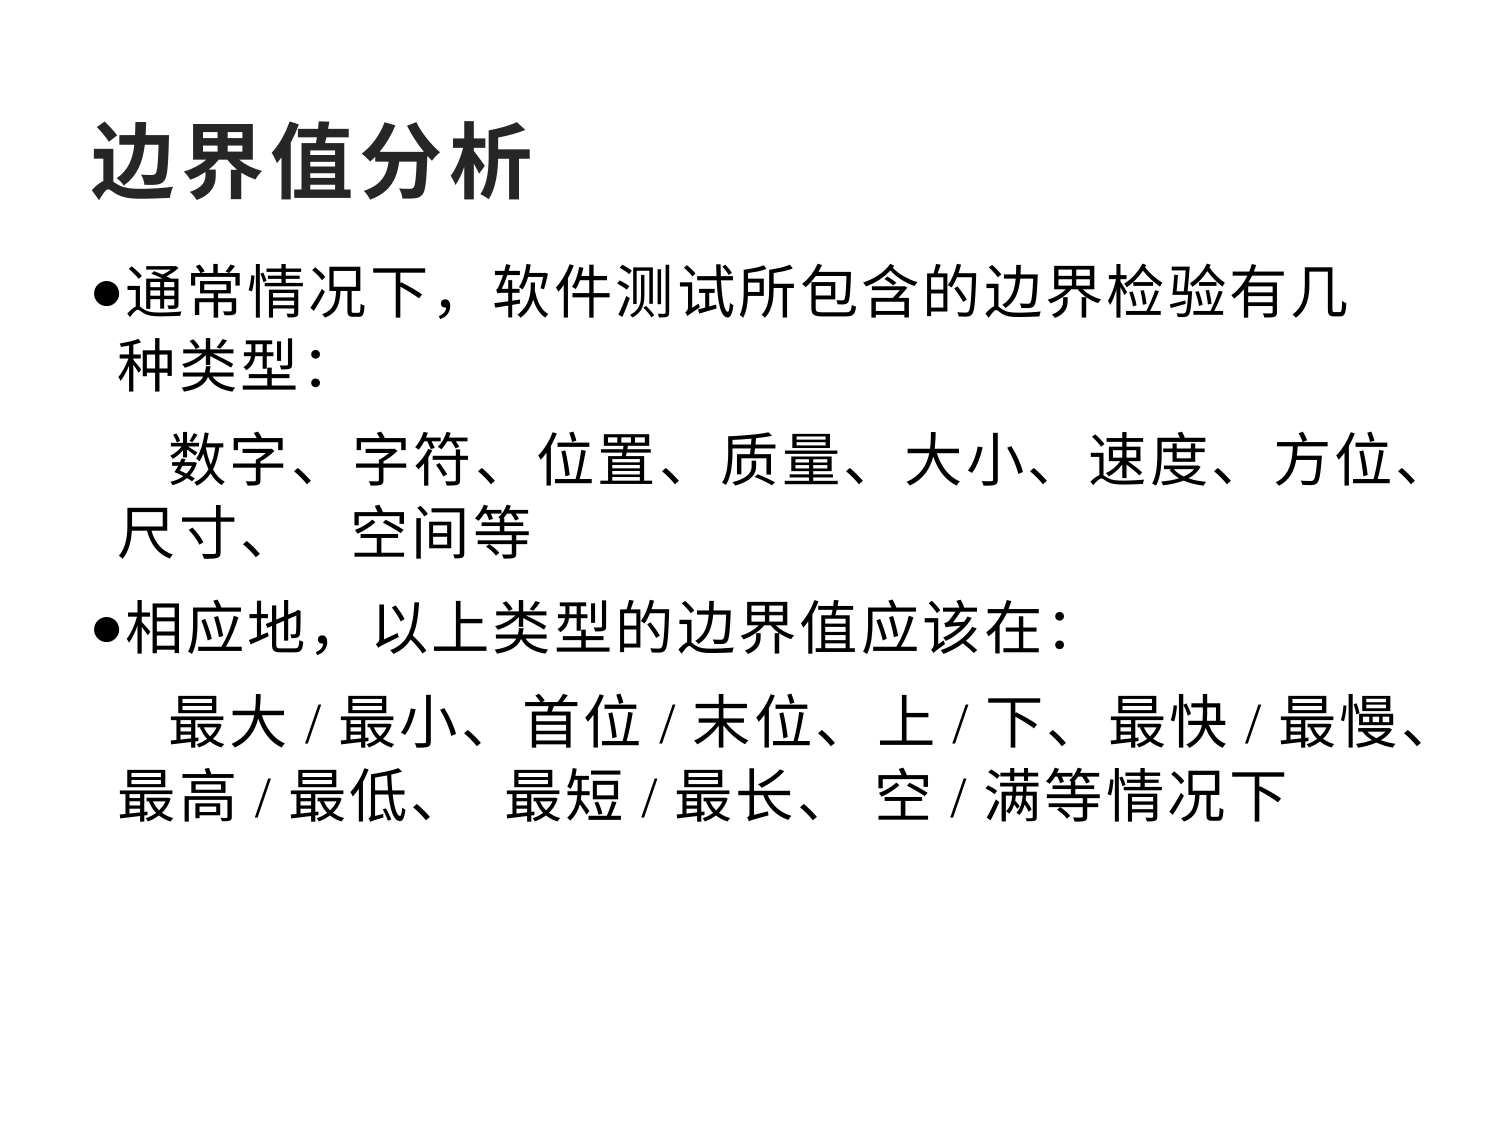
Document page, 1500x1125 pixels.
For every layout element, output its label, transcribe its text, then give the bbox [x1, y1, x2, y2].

title 边界值分析 [76, 101, 1427, 218]
list 通常情况下，软件测试所包含的边界检验有几种类型： 数字、字符、位置、质量、大小、速度、方位、尺寸、 空间等 相应地，以上类型的边界值应该在： 最大/最小、首位/末位、上/下、最快/最慢、最高/最低、 最短/最长、 空/满等情况下 [74, 244, 1425, 1026]
